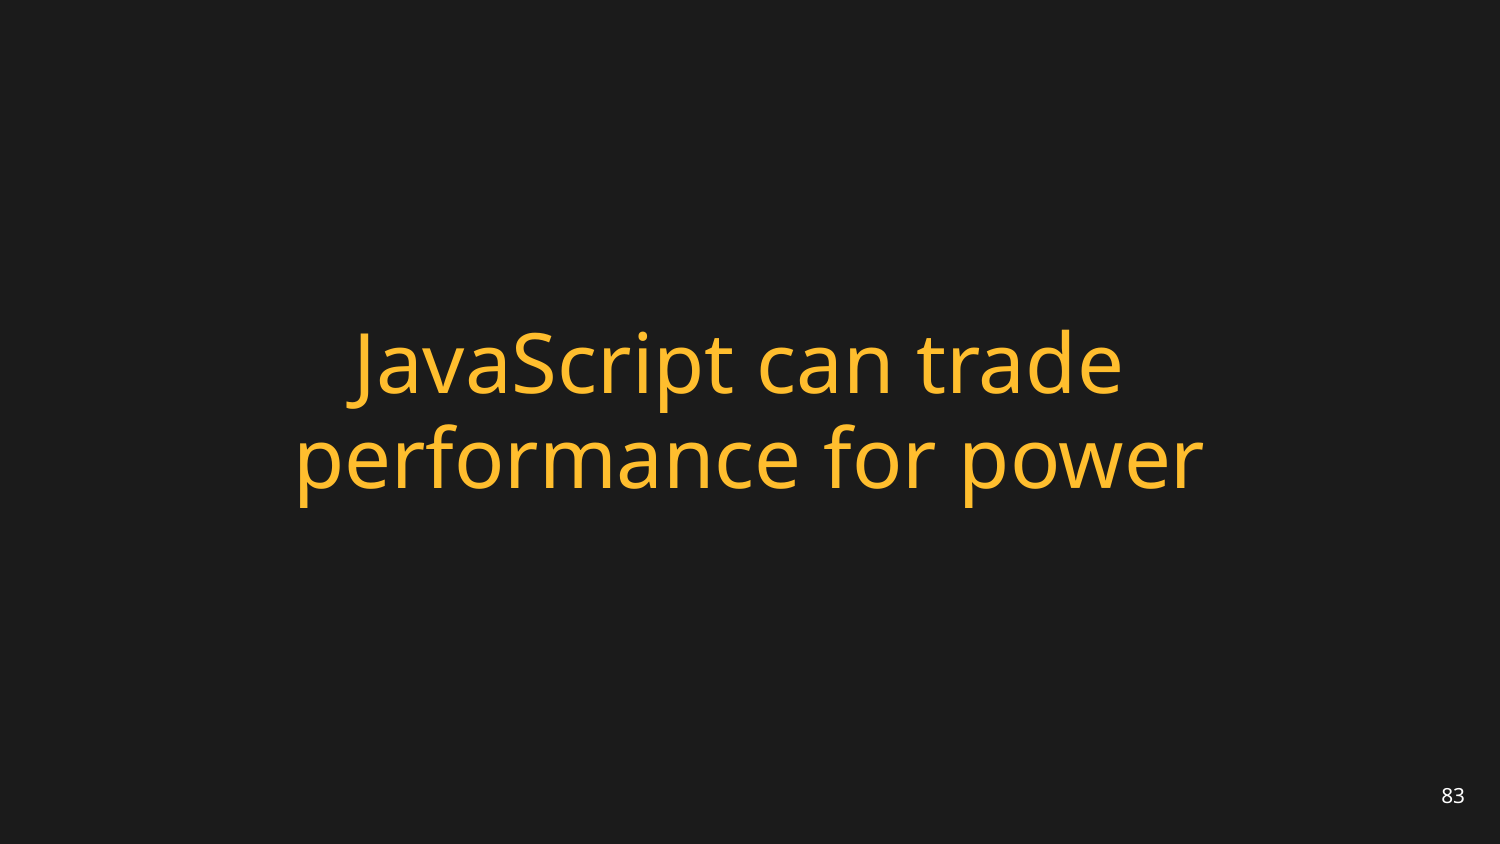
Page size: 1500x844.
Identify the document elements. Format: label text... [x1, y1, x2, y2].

title JavaScript can trade performance for power [51, 72, 1449, 753]
slide_number 83 [1389, 764, 1480, 830]
